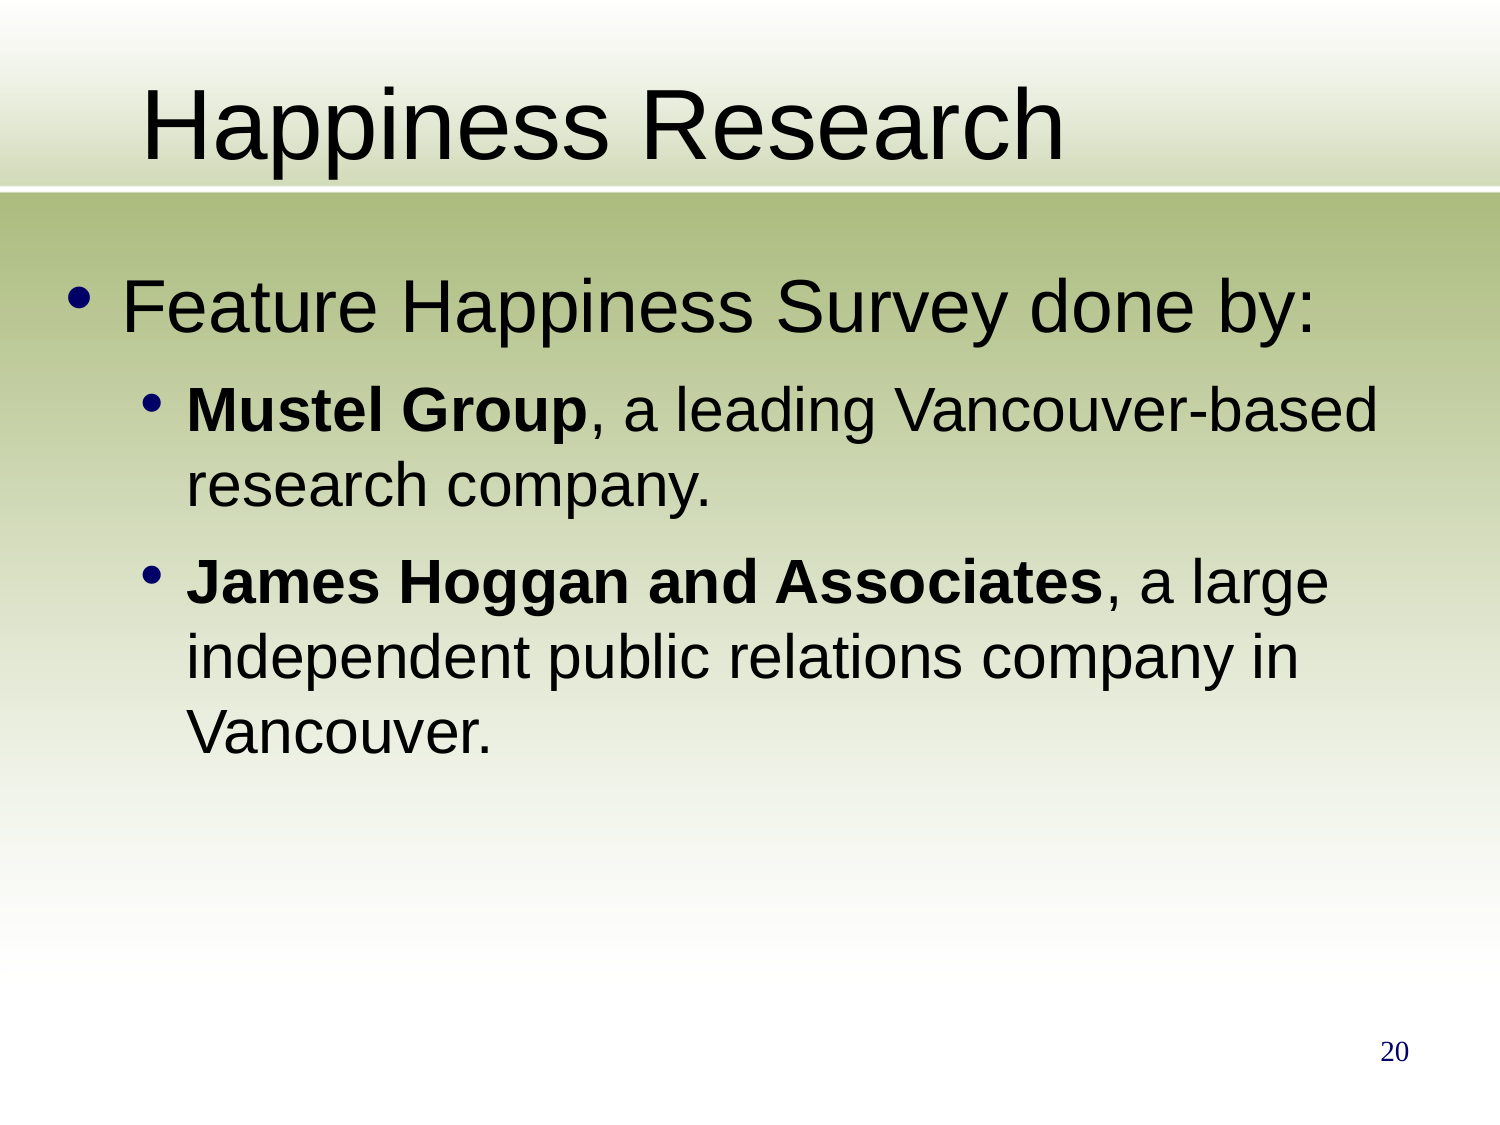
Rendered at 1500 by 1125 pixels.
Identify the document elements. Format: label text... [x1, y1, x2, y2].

list Feature Happiness Survey done by: Mustel Group, a leading Vancouver-based research company. James Hoggan and Associates, a large independent public relations company in Vancouver. [49, 249, 1476, 1125]
title Happiness Research [124, 12, 1438, 188]
picture [0, 0, 1500, 1125]
